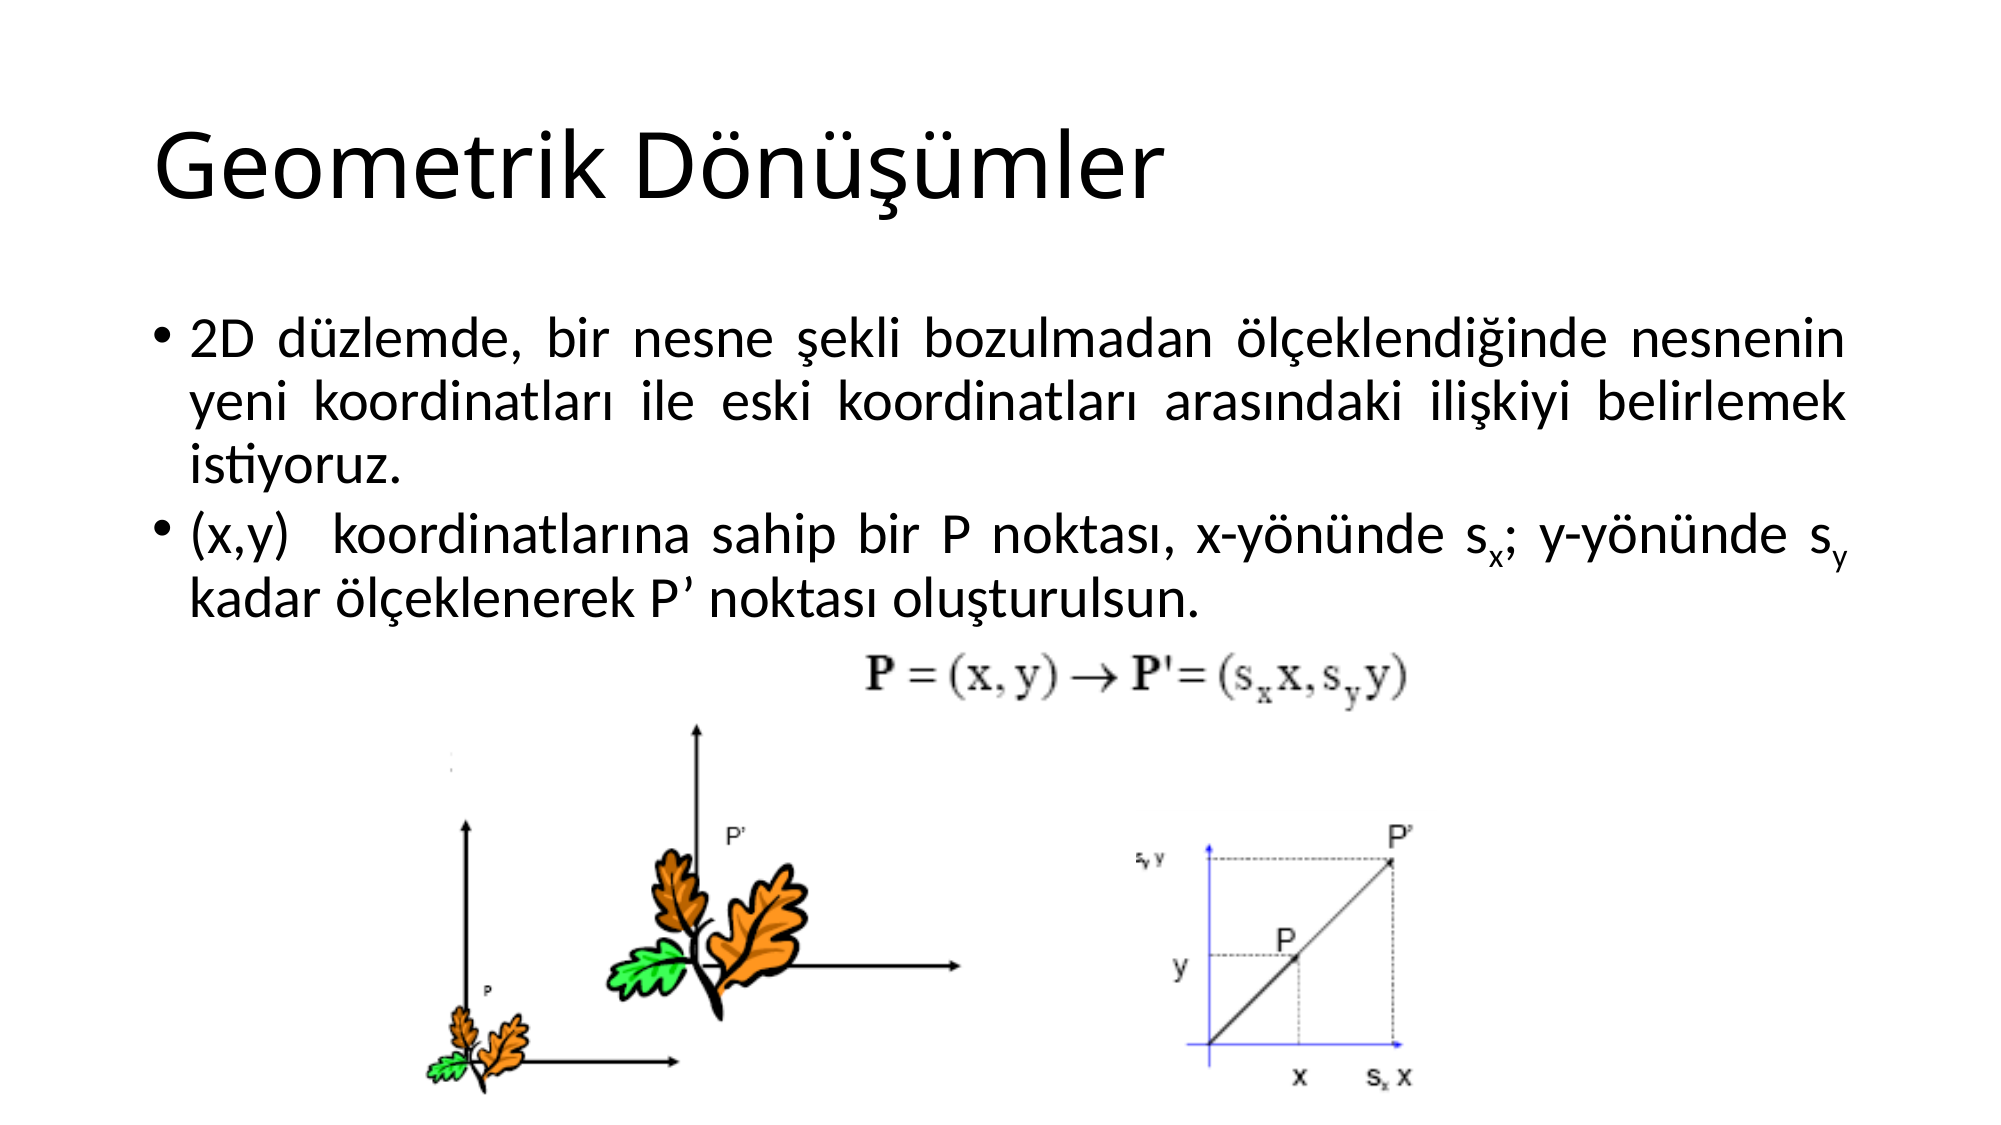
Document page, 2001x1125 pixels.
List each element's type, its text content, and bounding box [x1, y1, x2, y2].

picture [423, 635, 1417, 1098]
list 2D düzlemde, bir nesne şekli bozulmadan ölçeklendiğinde nesnenin yeni koordinatları ile eski koordinatları arasındaki ilişkiyi belirlemek istiyoruz. (x,y) koordinatlarına sahip bir P noktası, x-yönünde sx; y-yönünde sy kadar ölçeklenerek P’ noktası oluşturulsun. [137, 299, 1863, 1014]
title Geometrik Dönüşümler [137, 59, 1863, 278]
picture [1136, 809, 1437, 1098]
